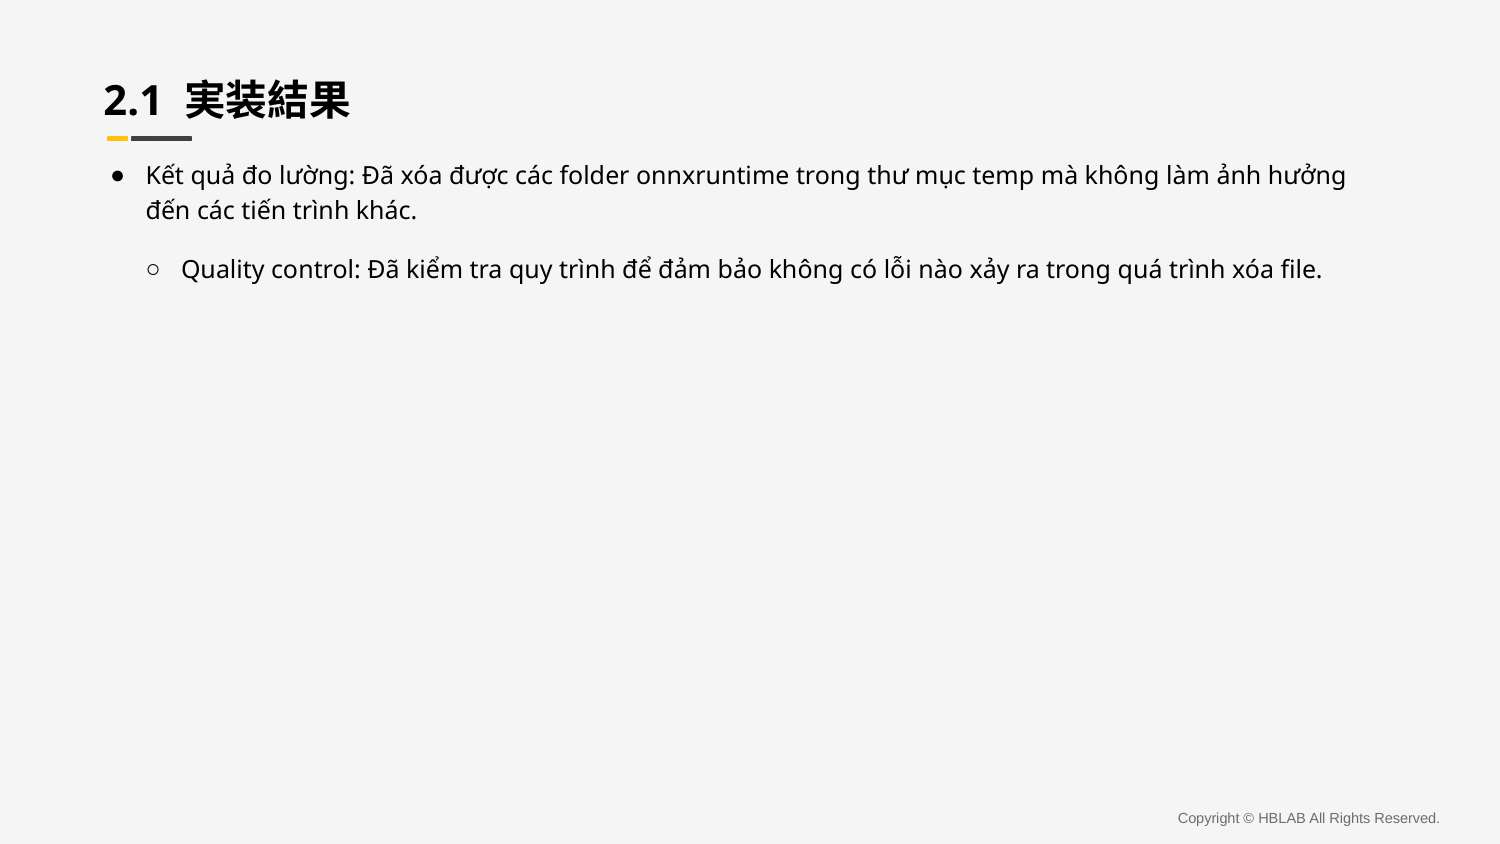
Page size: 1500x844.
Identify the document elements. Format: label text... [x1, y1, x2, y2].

text_box Kết quả đo lường: Đã xóa được các folder onnxruntime trong thư mục temp mà không làm ảnh hưởng đến các tiến trình khác. Quality control: Đã kiểm tra quy trình để đảm bảo không có lỗi nào xảy ra trong quá trình xóa file. [102, 151, 1398, 288]
picture [107, 136, 192, 141]
text_box 2.1 実装結果 [95, 70, 1362, 128]
